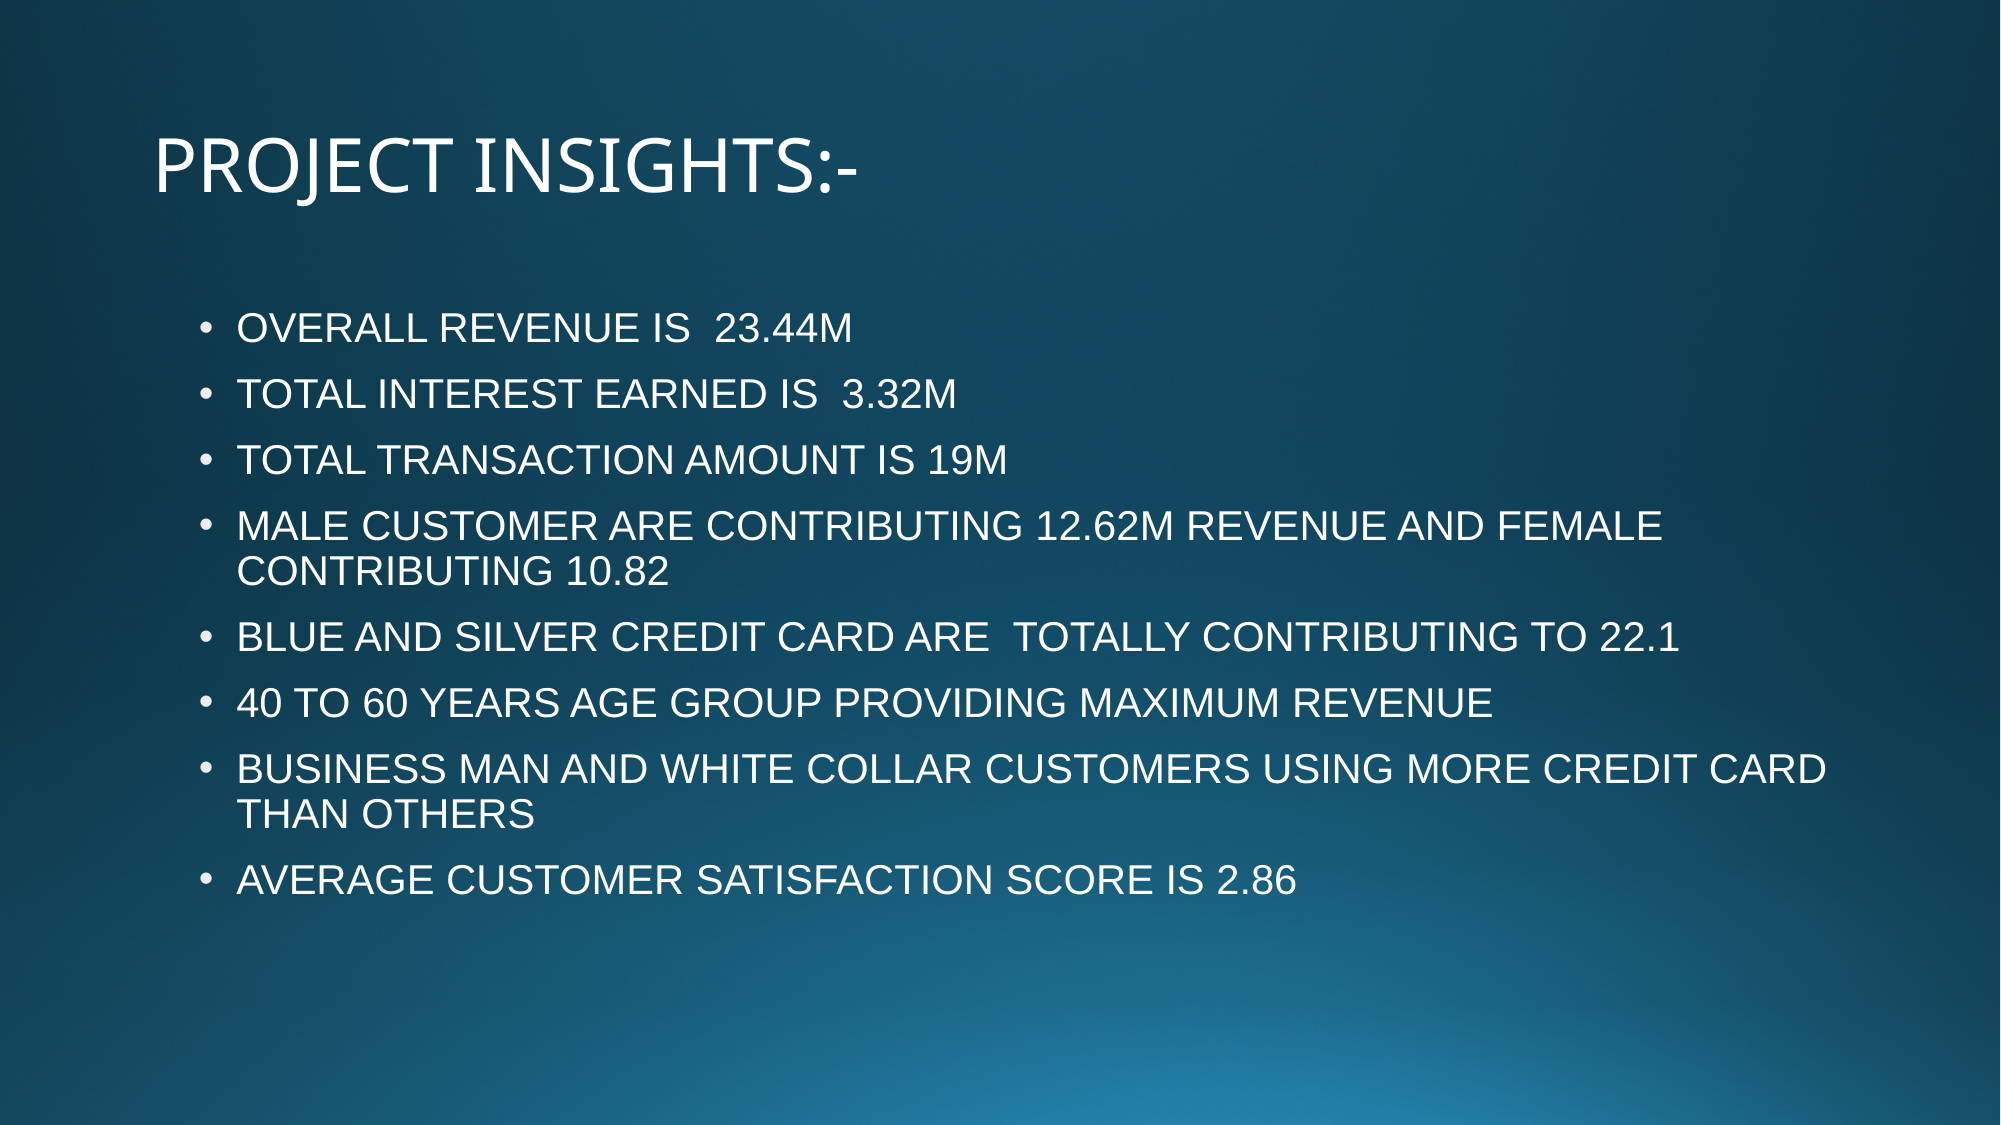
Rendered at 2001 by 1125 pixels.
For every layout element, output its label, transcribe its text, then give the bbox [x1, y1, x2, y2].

picture [0, 0, 2001, 1125]
title PROJECT INSIGHTS:- [137, 59, 1863, 278]
list OVERALL REVENUE IS 23.44M TOTAL INTEREST EARNED IS 3.32M TOTAL TRANSACTION AMOUNT IS 19M MALE CUSTOMER ARE CONTRIBUTING 12.62M REVENUE AND FEMALE CONTRIBUTING 10.82 BLUE AND SILVER CREDIT CARD ARE TOTALLY CONTRIBUTING TO 22.1 40 TO 60 YEARS AGE GROUP PROVIDING MAXIMUM REVENUE BUSINESS MAN AND WHITE COLLAR CUSTOMERS USING MORE CREDIT CARD THAN OTHERS AVERAGE CUSTOMER SATISFACTION SCORE IS 2.86 [183, 299, 1863, 1014]
